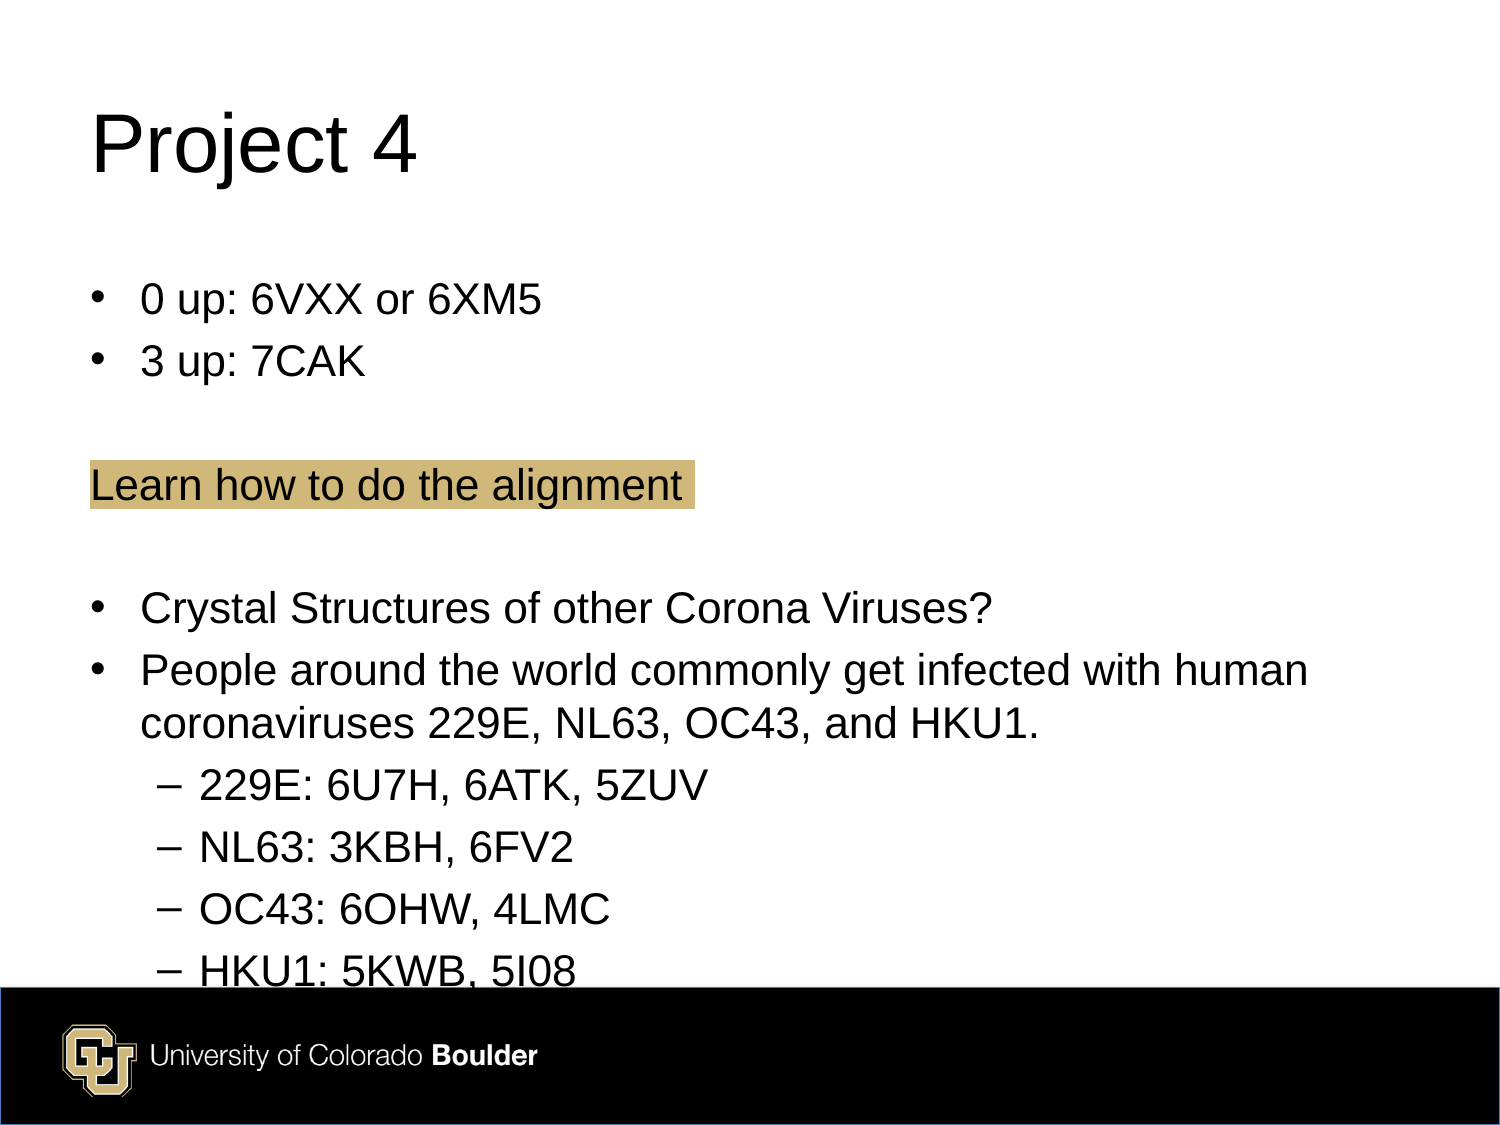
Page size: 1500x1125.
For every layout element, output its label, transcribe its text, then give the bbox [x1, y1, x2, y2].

list 0 up: 6VXX or 6XM5 3 up: 7CAK Learn how to do the alignment Crystal Structures of other Corona Viruses? People around the world commonly get infected with human coronaviruses 229E, NL63, OC43, and HKU1. 229E: 6U7H, 6ATK, 5ZUV NL63: 3KBH, 6FV2 OC43: 6OHW, 4LMC HKU1: 5KWB, 5I08 [75, 262, 1425, 1005]
title Project 4 [75, 45, 1425, 233]
